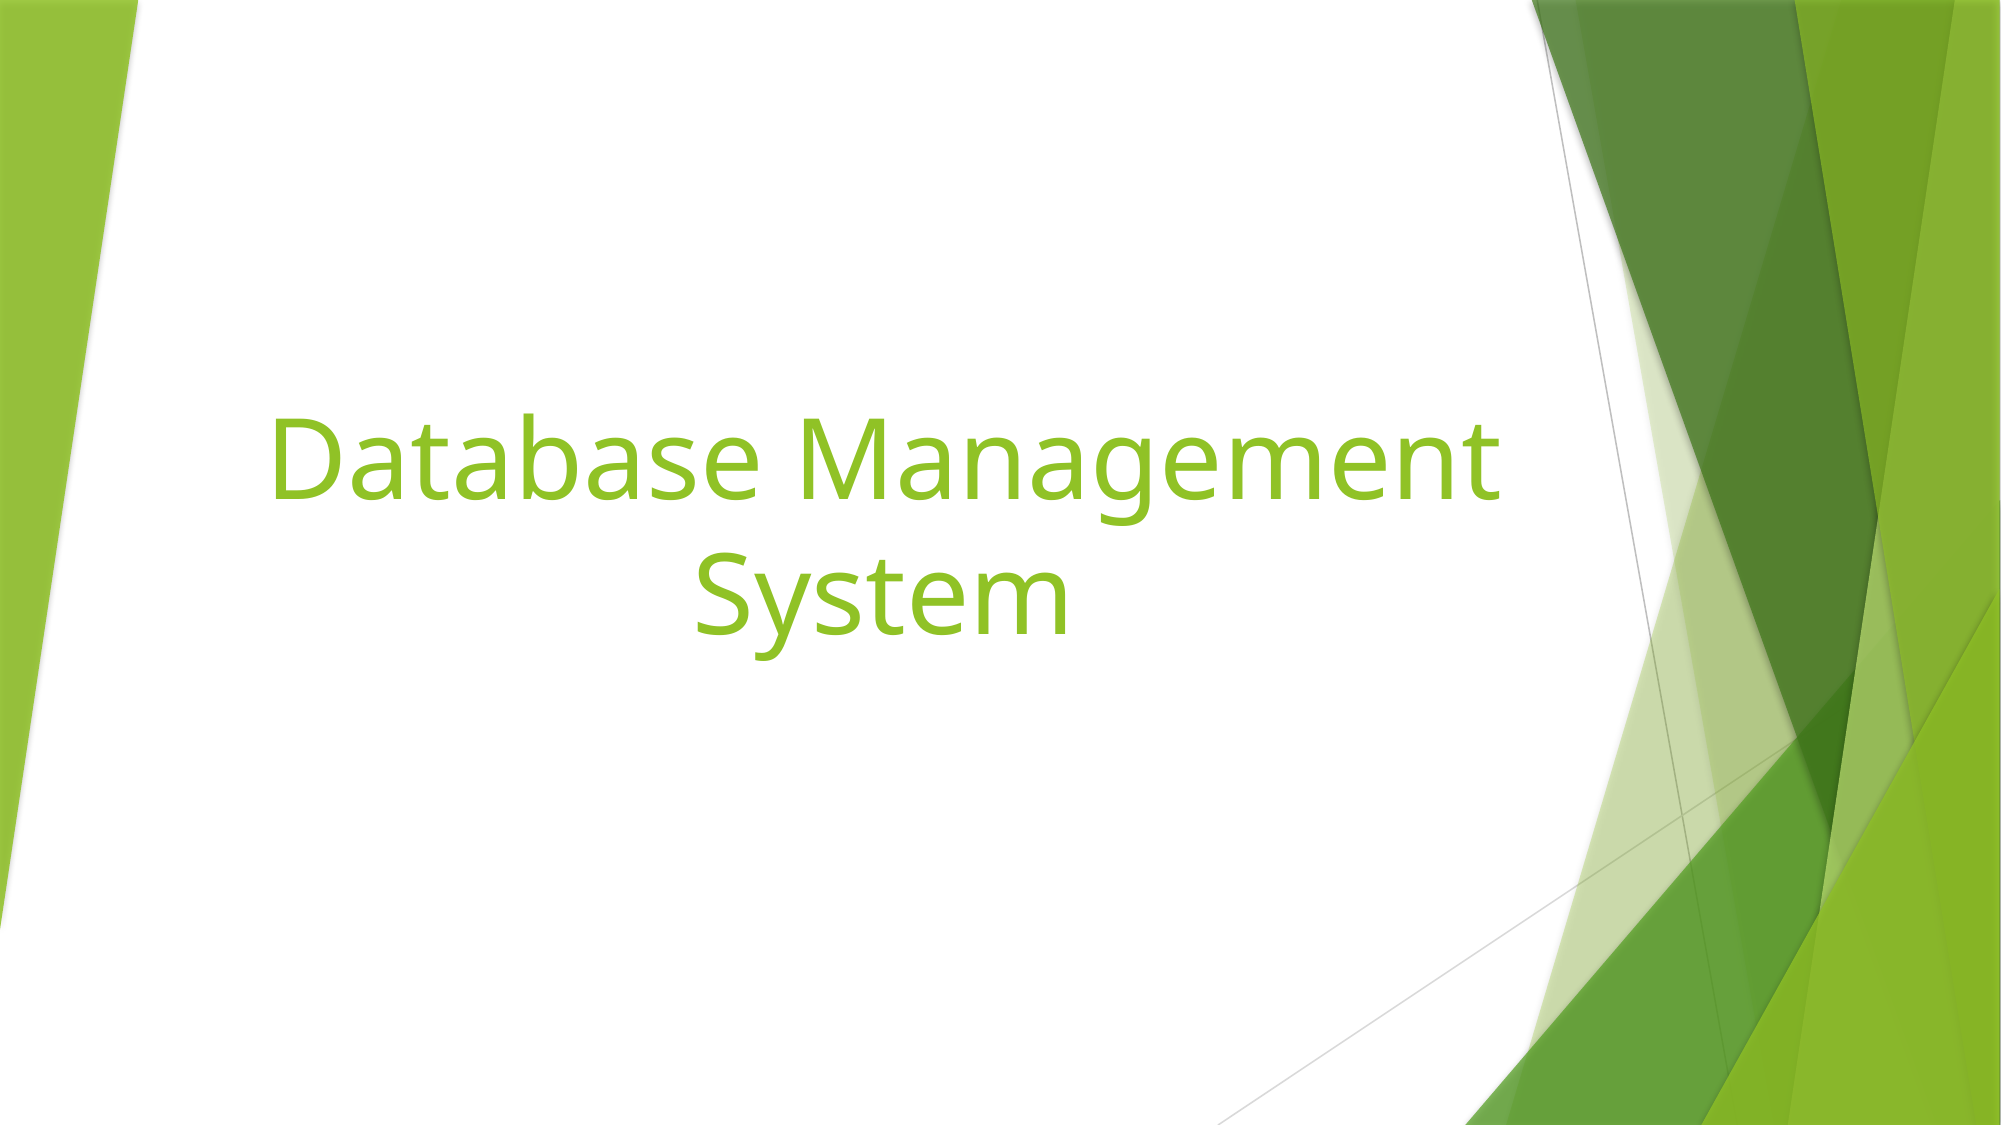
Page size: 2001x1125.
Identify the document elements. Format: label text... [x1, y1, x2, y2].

title Database Management System [247, 310, 1522, 665]
